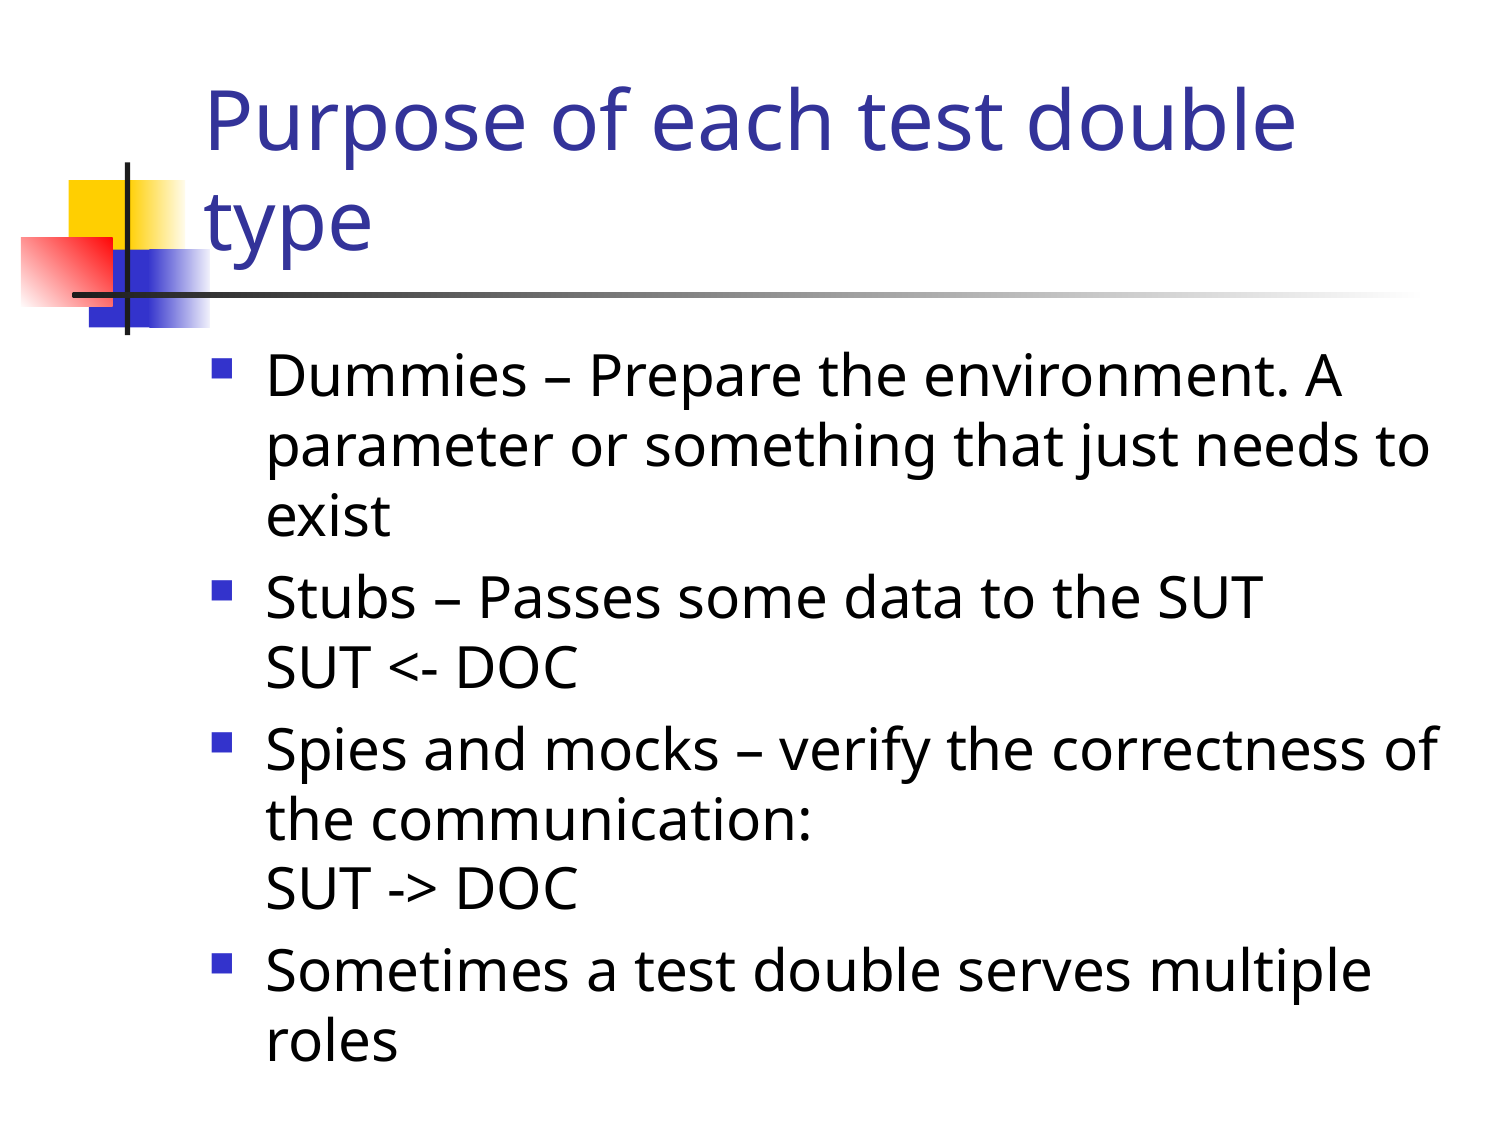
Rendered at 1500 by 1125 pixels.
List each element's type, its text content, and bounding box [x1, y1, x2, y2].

title Purpose of each test double type [188, 35, 1468, 275]
list Dummies – Prepare the environment. A parameter or something that just needs to exist Stubs – Passes some data to the SUT SUT <- DOC Spies and mocks – verify the correctness of the communication: SUT -> DOC Sometimes a test double serves multiple roles [193, 331, 1469, 1006]
